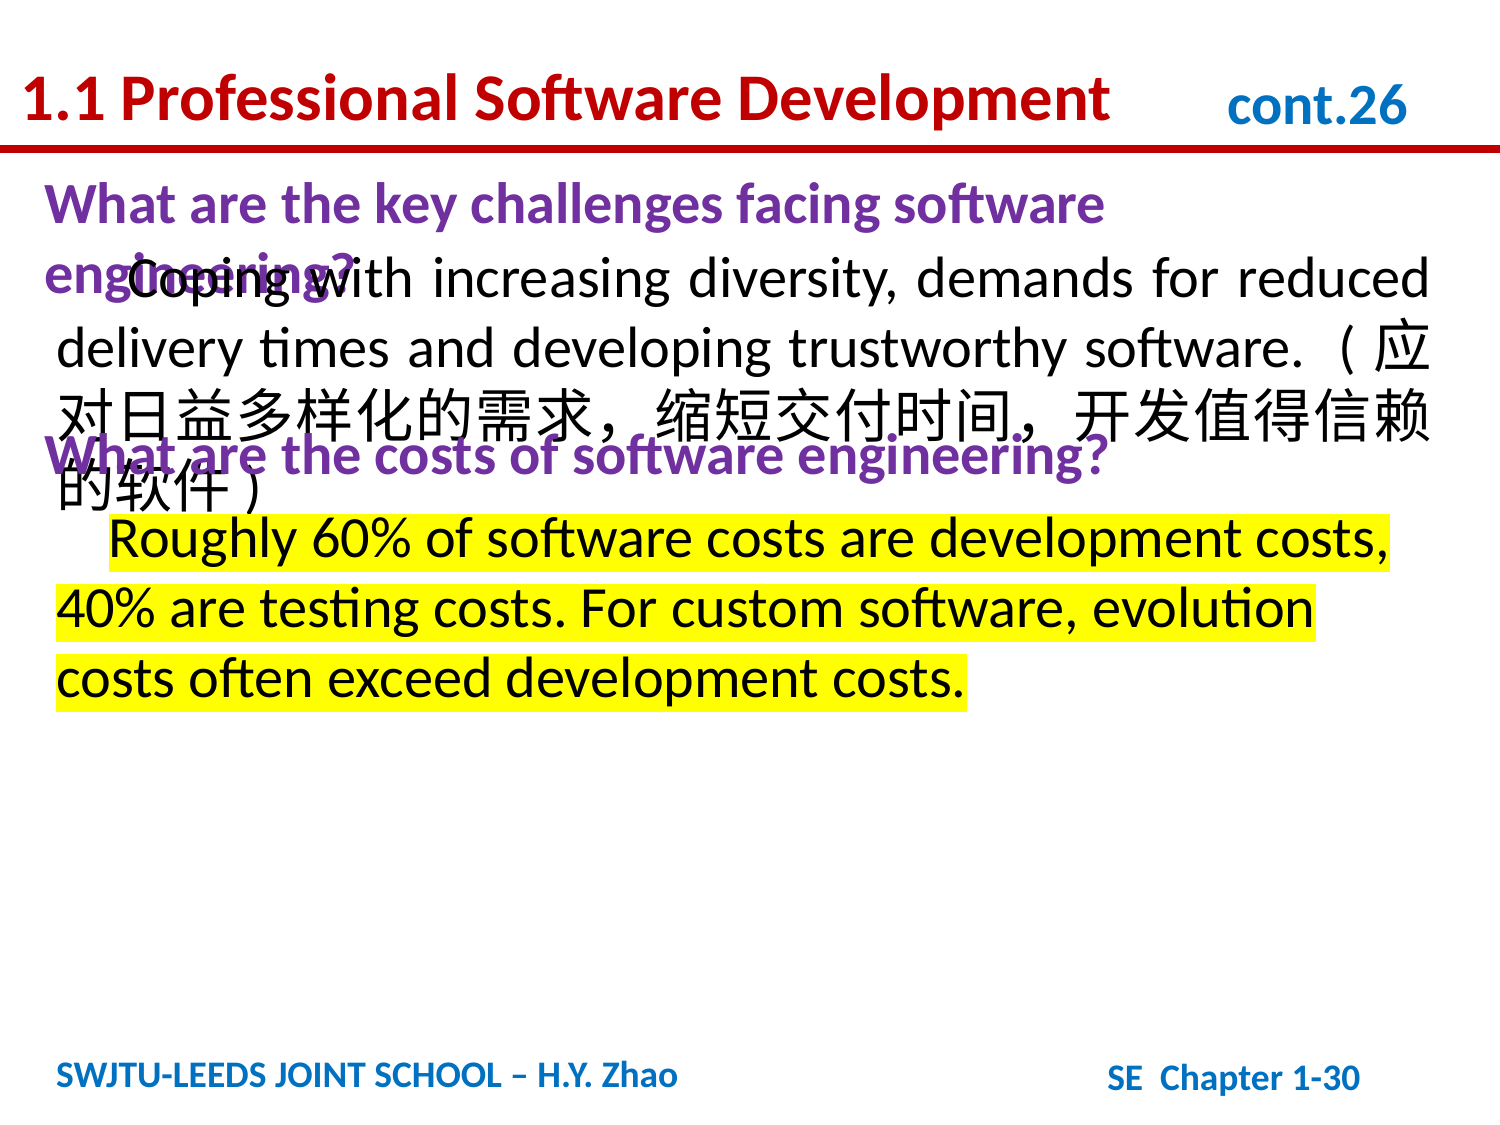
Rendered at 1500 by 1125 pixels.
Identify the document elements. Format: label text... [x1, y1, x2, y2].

text_box 1.1 Professional Software Development [5, 30, 1164, 142]
text_box What are the costs of software engineering? [29, 408, 1447, 494]
footer SWJTU-LEEDS JOINT SCHOOL – H.Y. Zhao [41, 1042, 988, 1103]
slide_number SE Chapter 1-30 [1092, 1045, 1484, 1106]
text_box Coping with increasing diversity, demands for reduced delivery times and developing trustworthy software. (应对日益多样化的需求，缩短交付时间，开发值得信赖的软件) [41, 231, 1447, 408]
text_box Roughly 60% of software costs are development costs, 40% are testing costs. For custom software, evolution costs often exceed development costs. [41, 491, 1447, 717]
text_box What are the key challenges facing software engineering? [29, 157, 1447, 312]
text_box cont.26 [1212, 86, 1447, 144]
